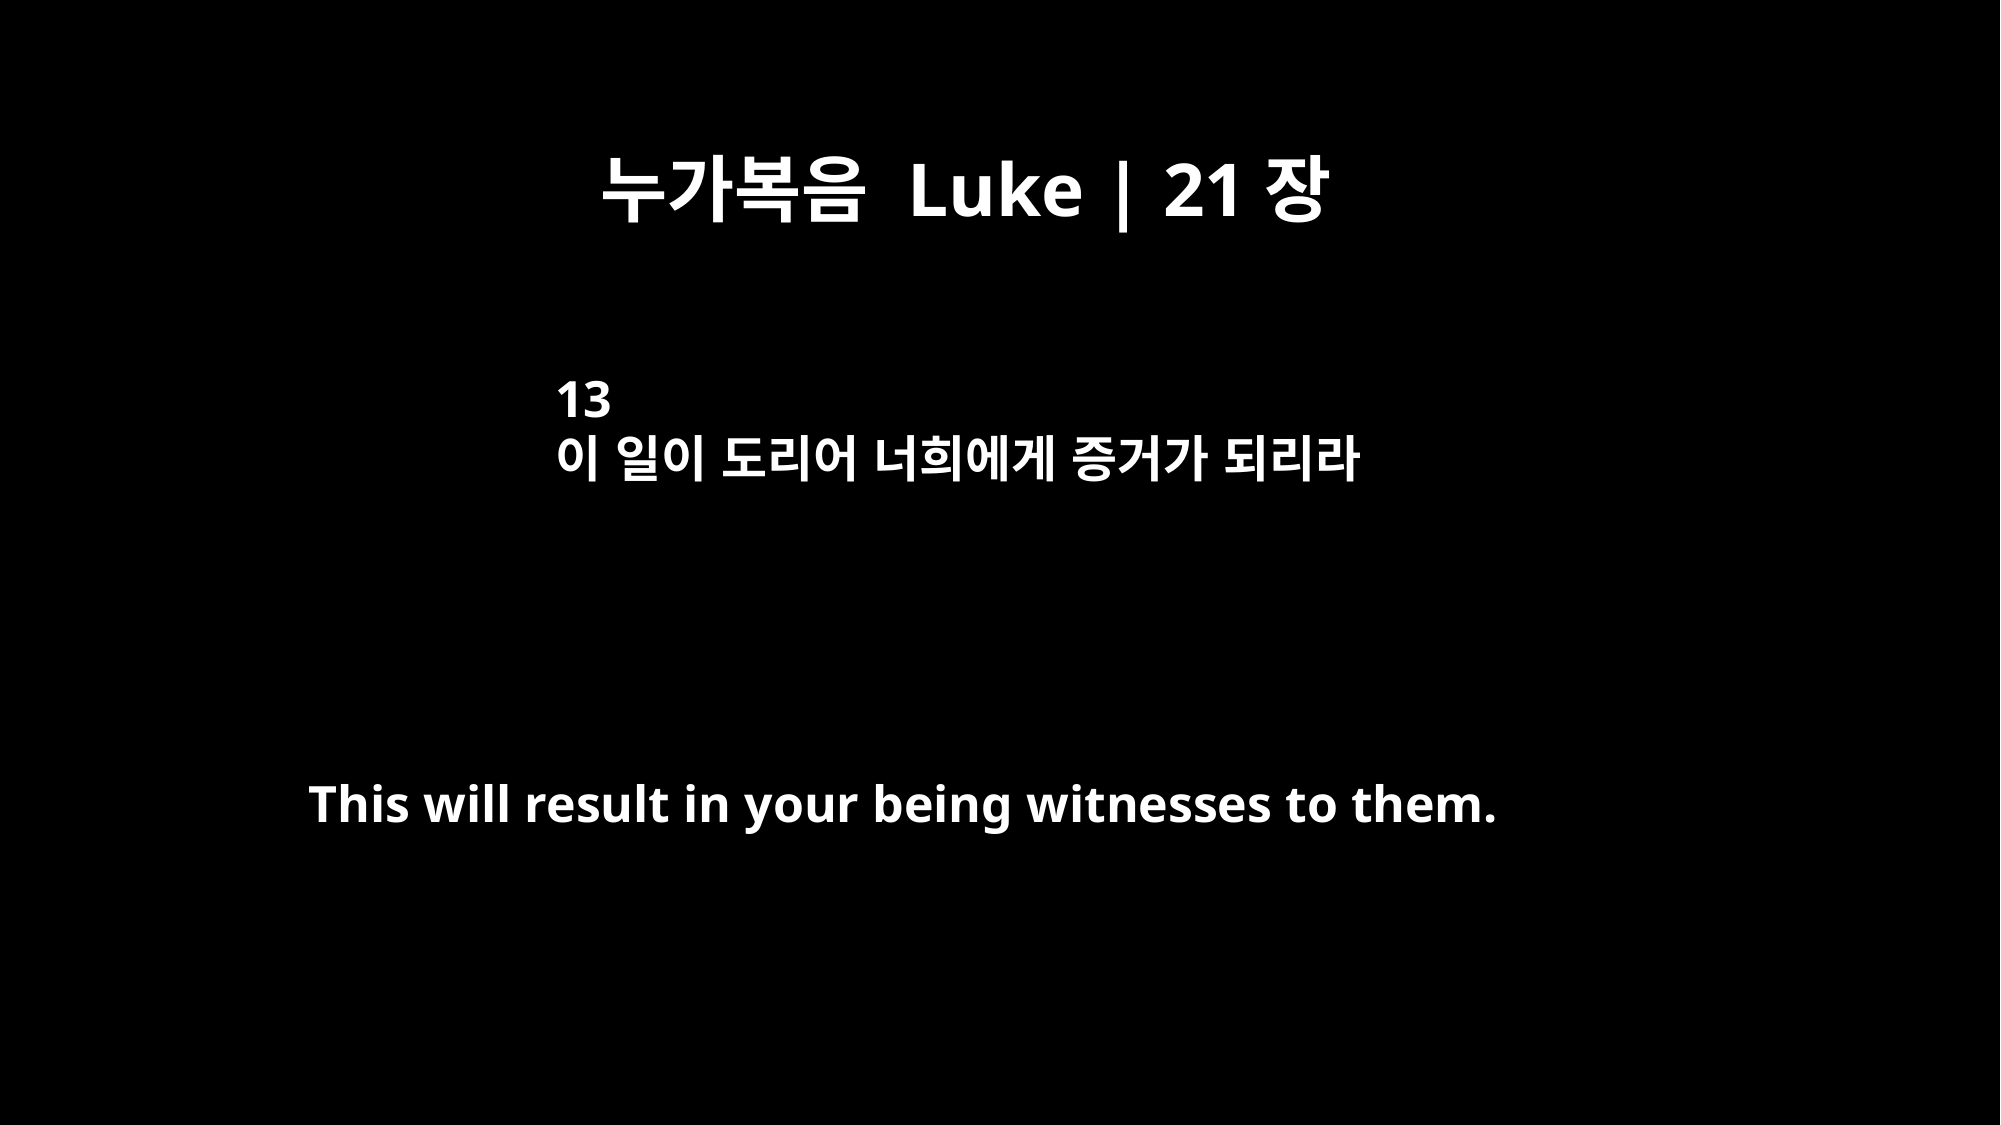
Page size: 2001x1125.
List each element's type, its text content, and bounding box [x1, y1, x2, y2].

text_box 누가복음 Luke | 21장 [585, 136, 1347, 239]
text_box This will result in your being witnesses to them. [293, 764, 1514, 840]
text_box 13 이 일이 도리어 너희에게 증거가 되리라 [540, 359, 1377, 495]
